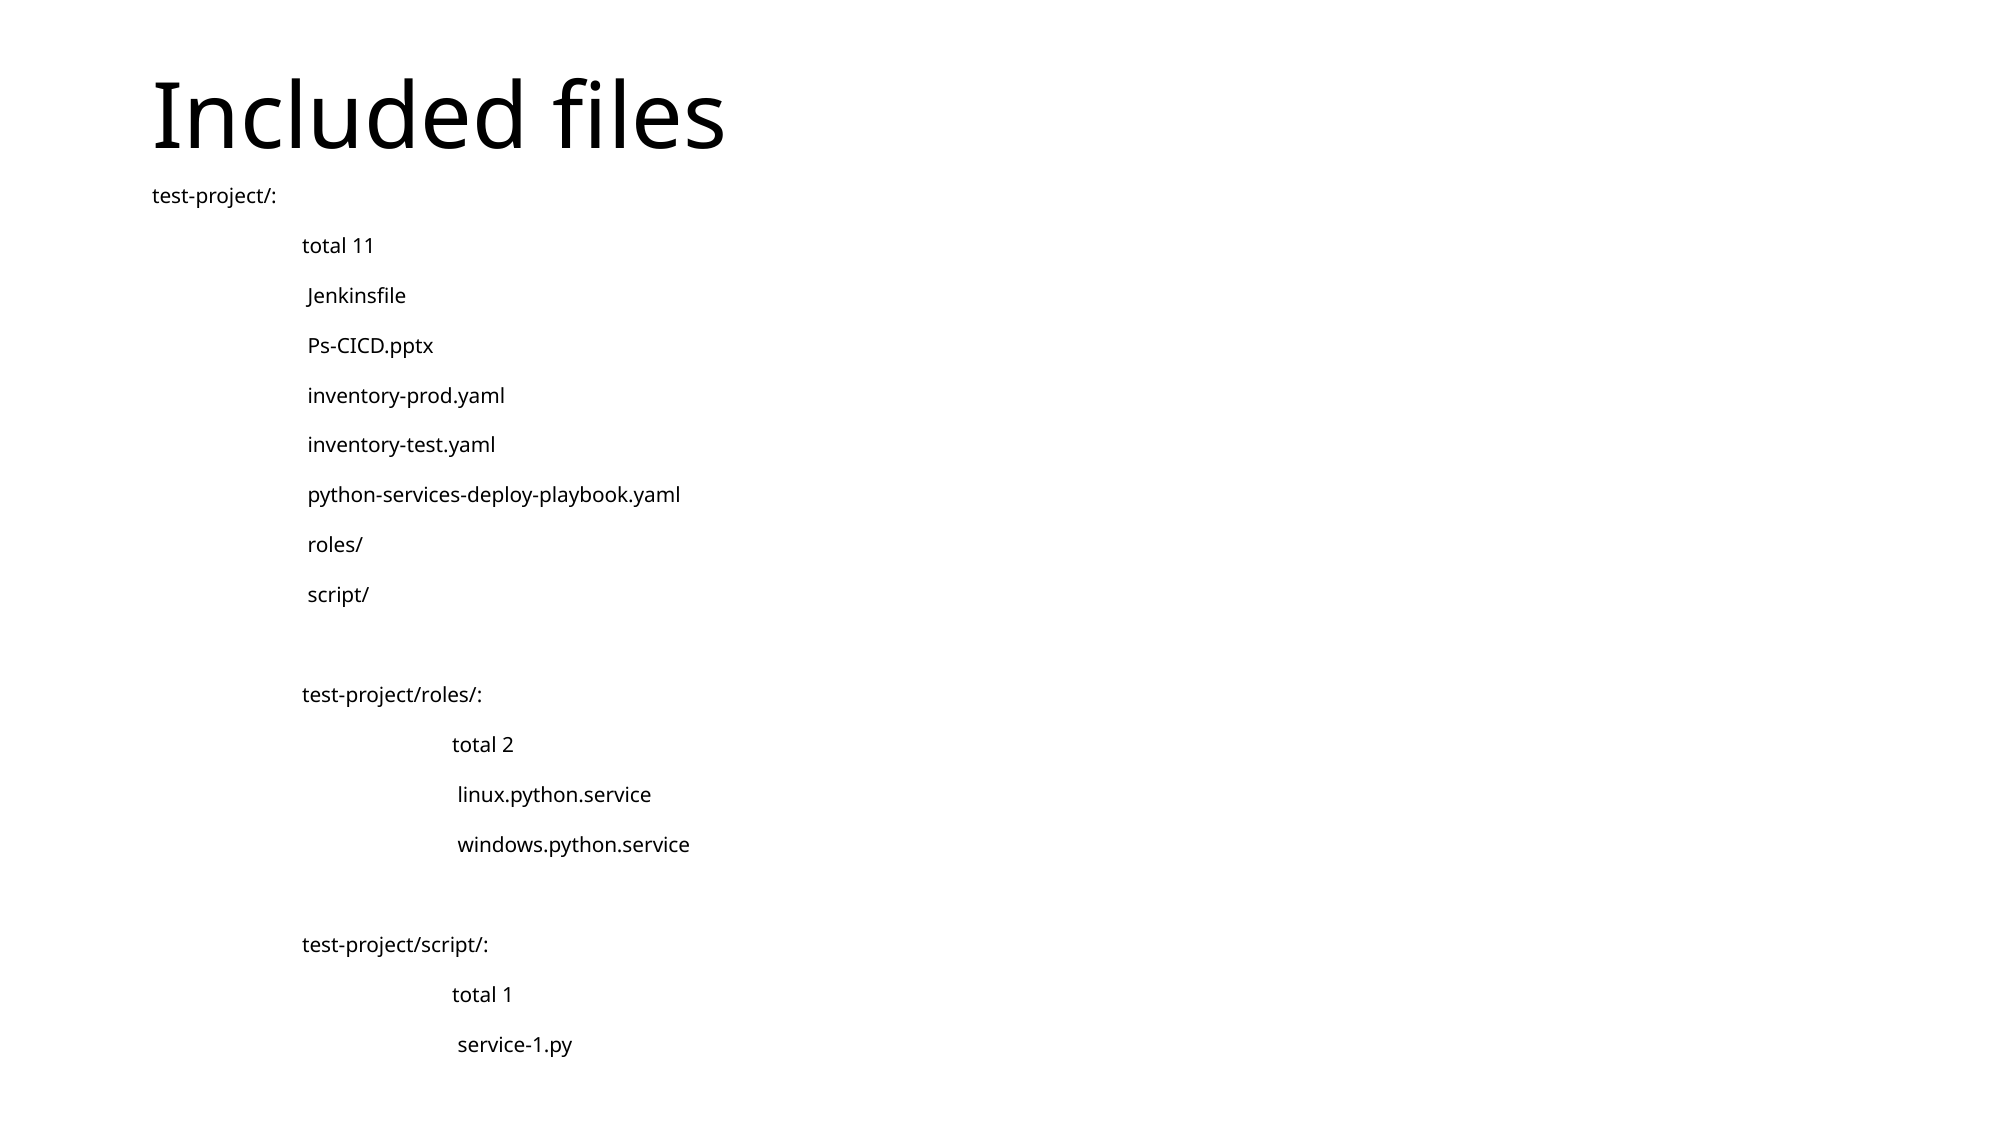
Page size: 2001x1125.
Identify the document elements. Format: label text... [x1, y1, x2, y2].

text_box Included files [137, 9, 1863, 228]
text_box test-project/: total 11 Jenkinsfile Ps-CICD.pptx inventory-prod.yaml inventory-test.yaml python-services-deploy-playbook.yaml roles/ script/ test-project/roles/: total 2 linux.python.service windows.python.service test-project/script/: total 1 service-1.py [137, 174, 1755, 1125]
